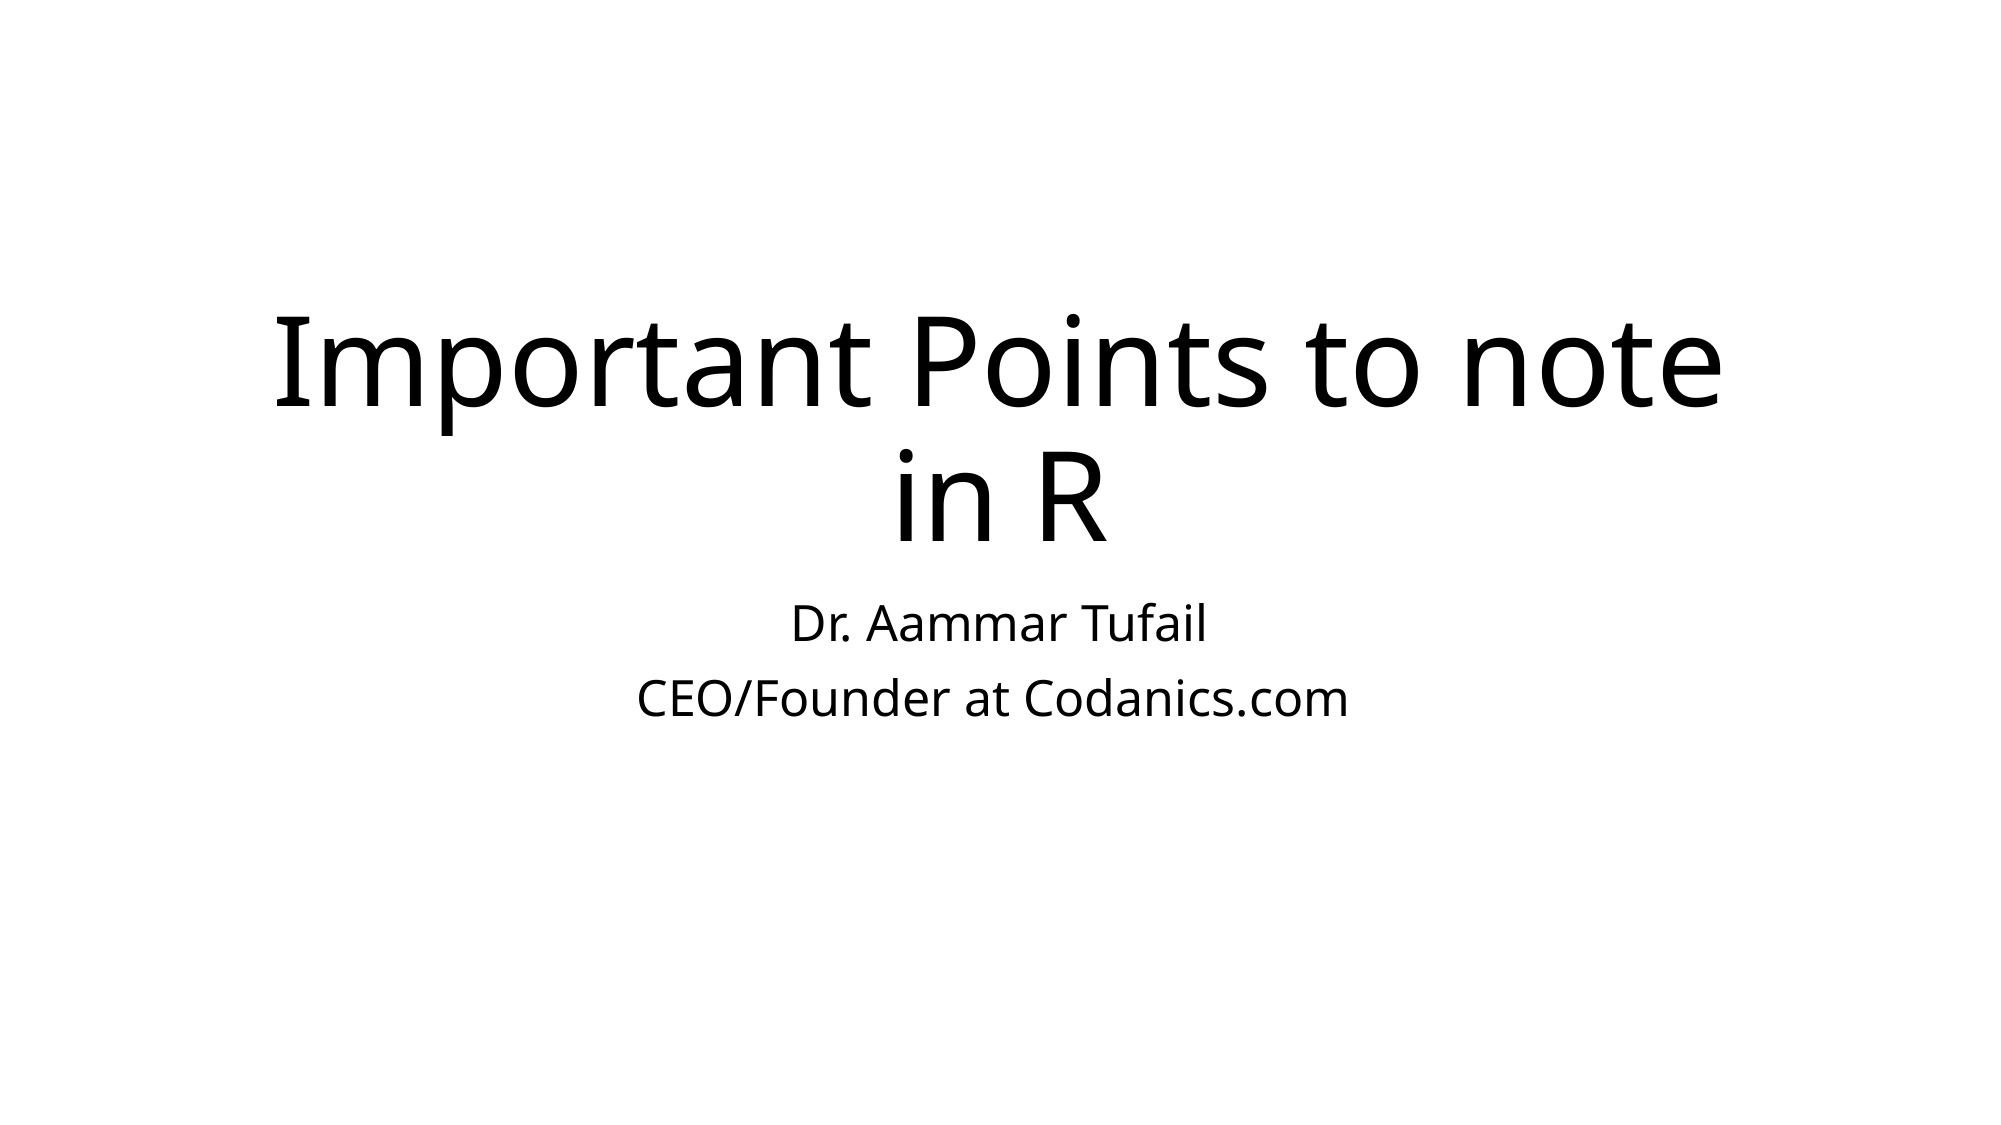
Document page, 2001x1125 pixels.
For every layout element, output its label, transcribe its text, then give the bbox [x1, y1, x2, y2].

subtitle Dr. Aammar Tufail CEO/Founder at Codanics.com [249, 590, 1750, 863]
title Important Points to note in R [249, 184, 1750, 576]
